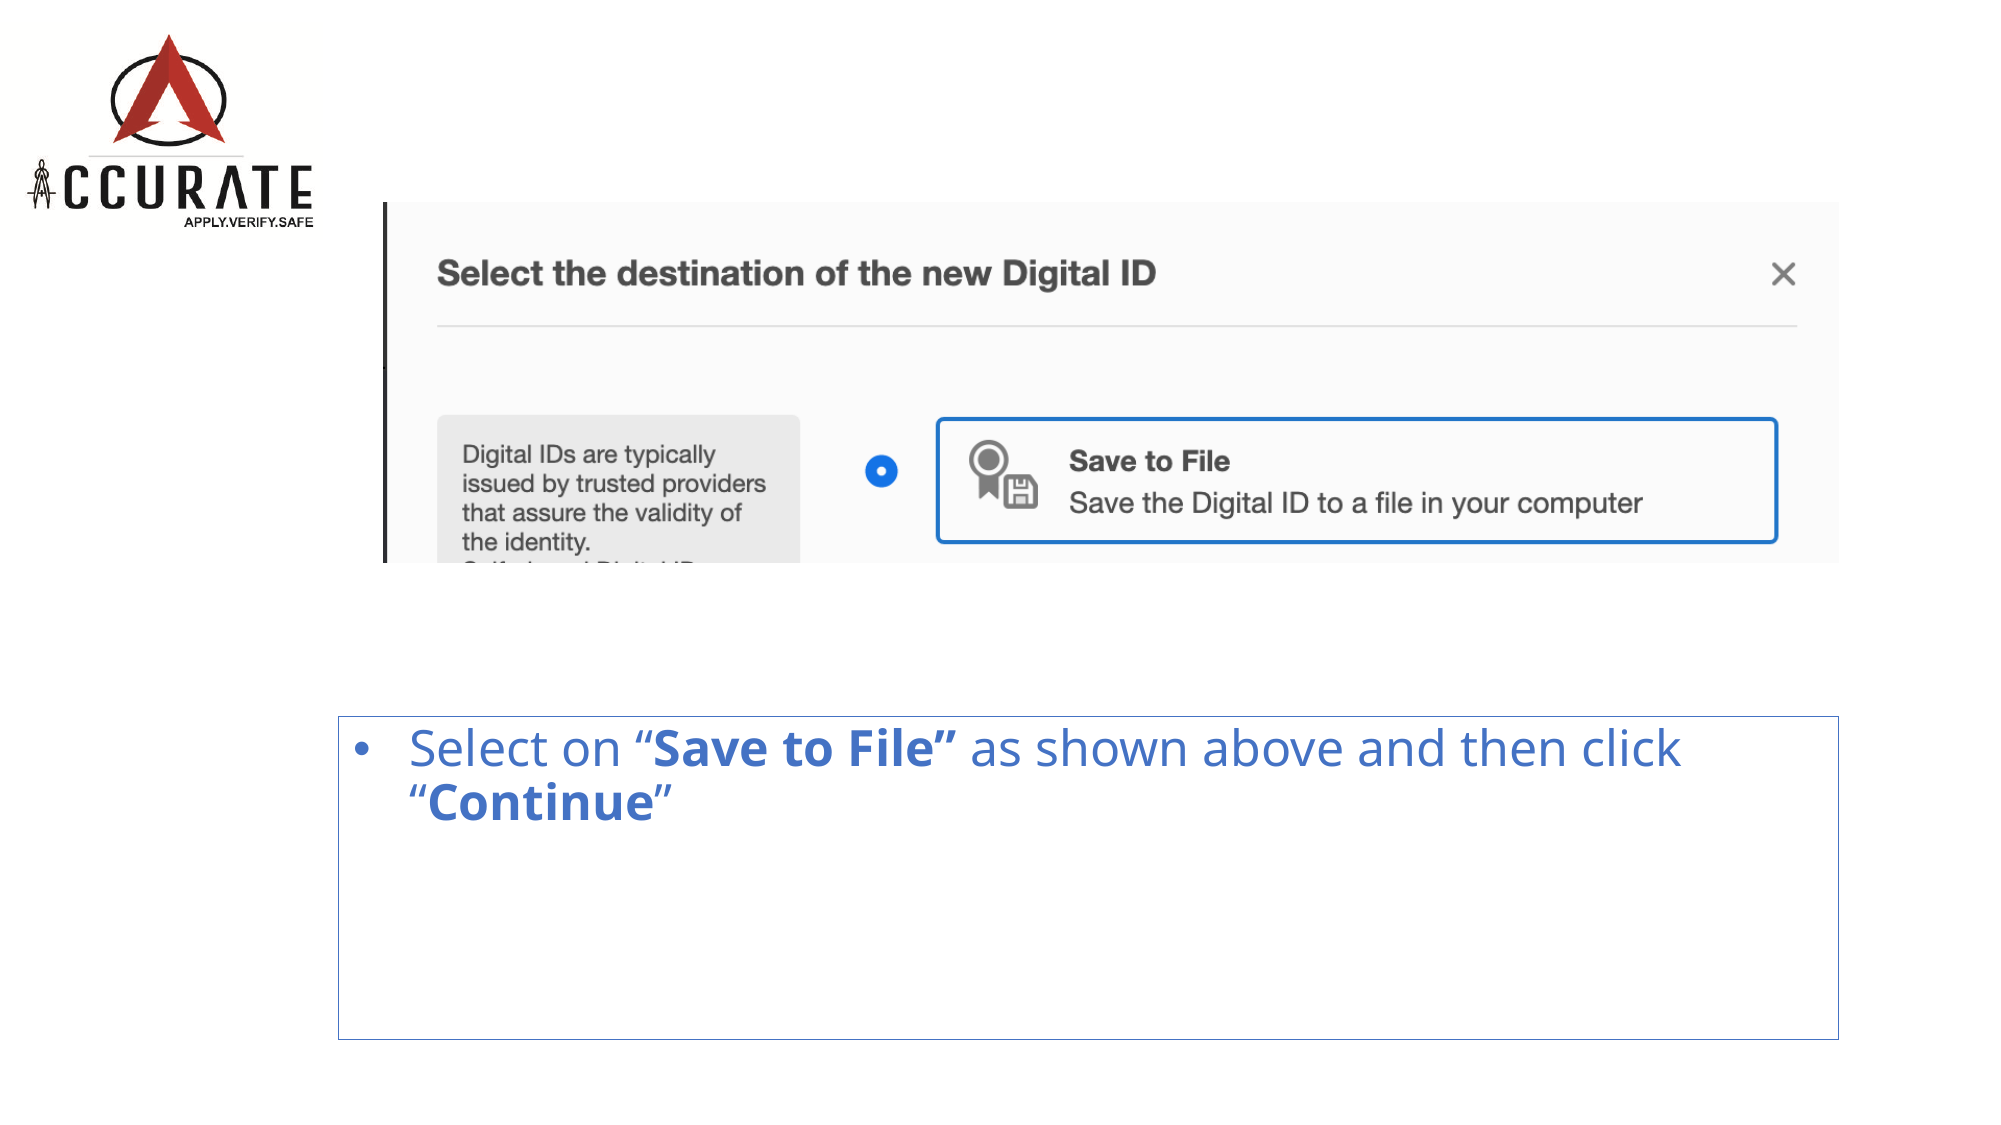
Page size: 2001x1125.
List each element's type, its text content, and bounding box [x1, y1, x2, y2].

picture [383, 202, 1839, 563]
title Select on “Save to File” as shown above and then click “Continue” [338, 716, 1839, 1040]
picture [0, 22, 338, 240]
